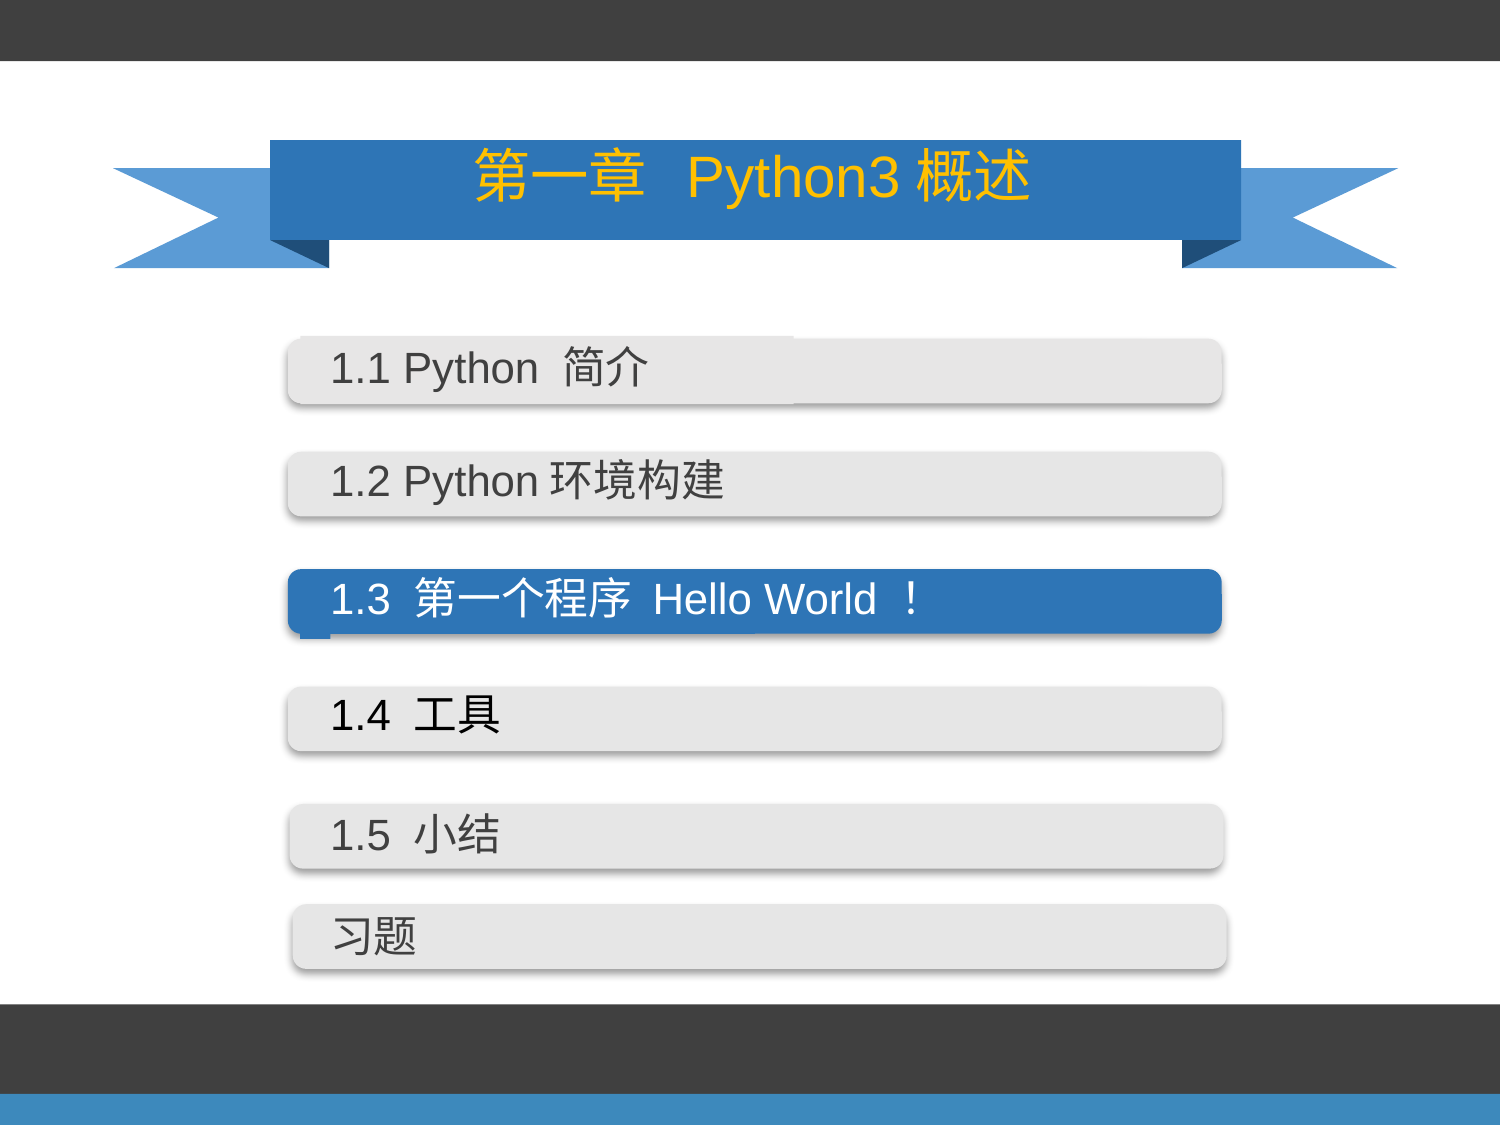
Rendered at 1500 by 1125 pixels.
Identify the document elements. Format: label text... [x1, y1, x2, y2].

list 习题 [315, 907, 1138, 976]
list 1.3 第一个程序 Hello World ！ [315, 568, 1138, 637]
list 1.4 工具 [315, 685, 1138, 753]
list 1.5 小结 [315, 804, 1138, 873]
list 1.2 Python环境构建 [315, 450, 1138, 519]
list 第一章 Python3概述 [345, 140, 1159, 226]
list 1.1 Python 简介 [315, 338, 1138, 406]
